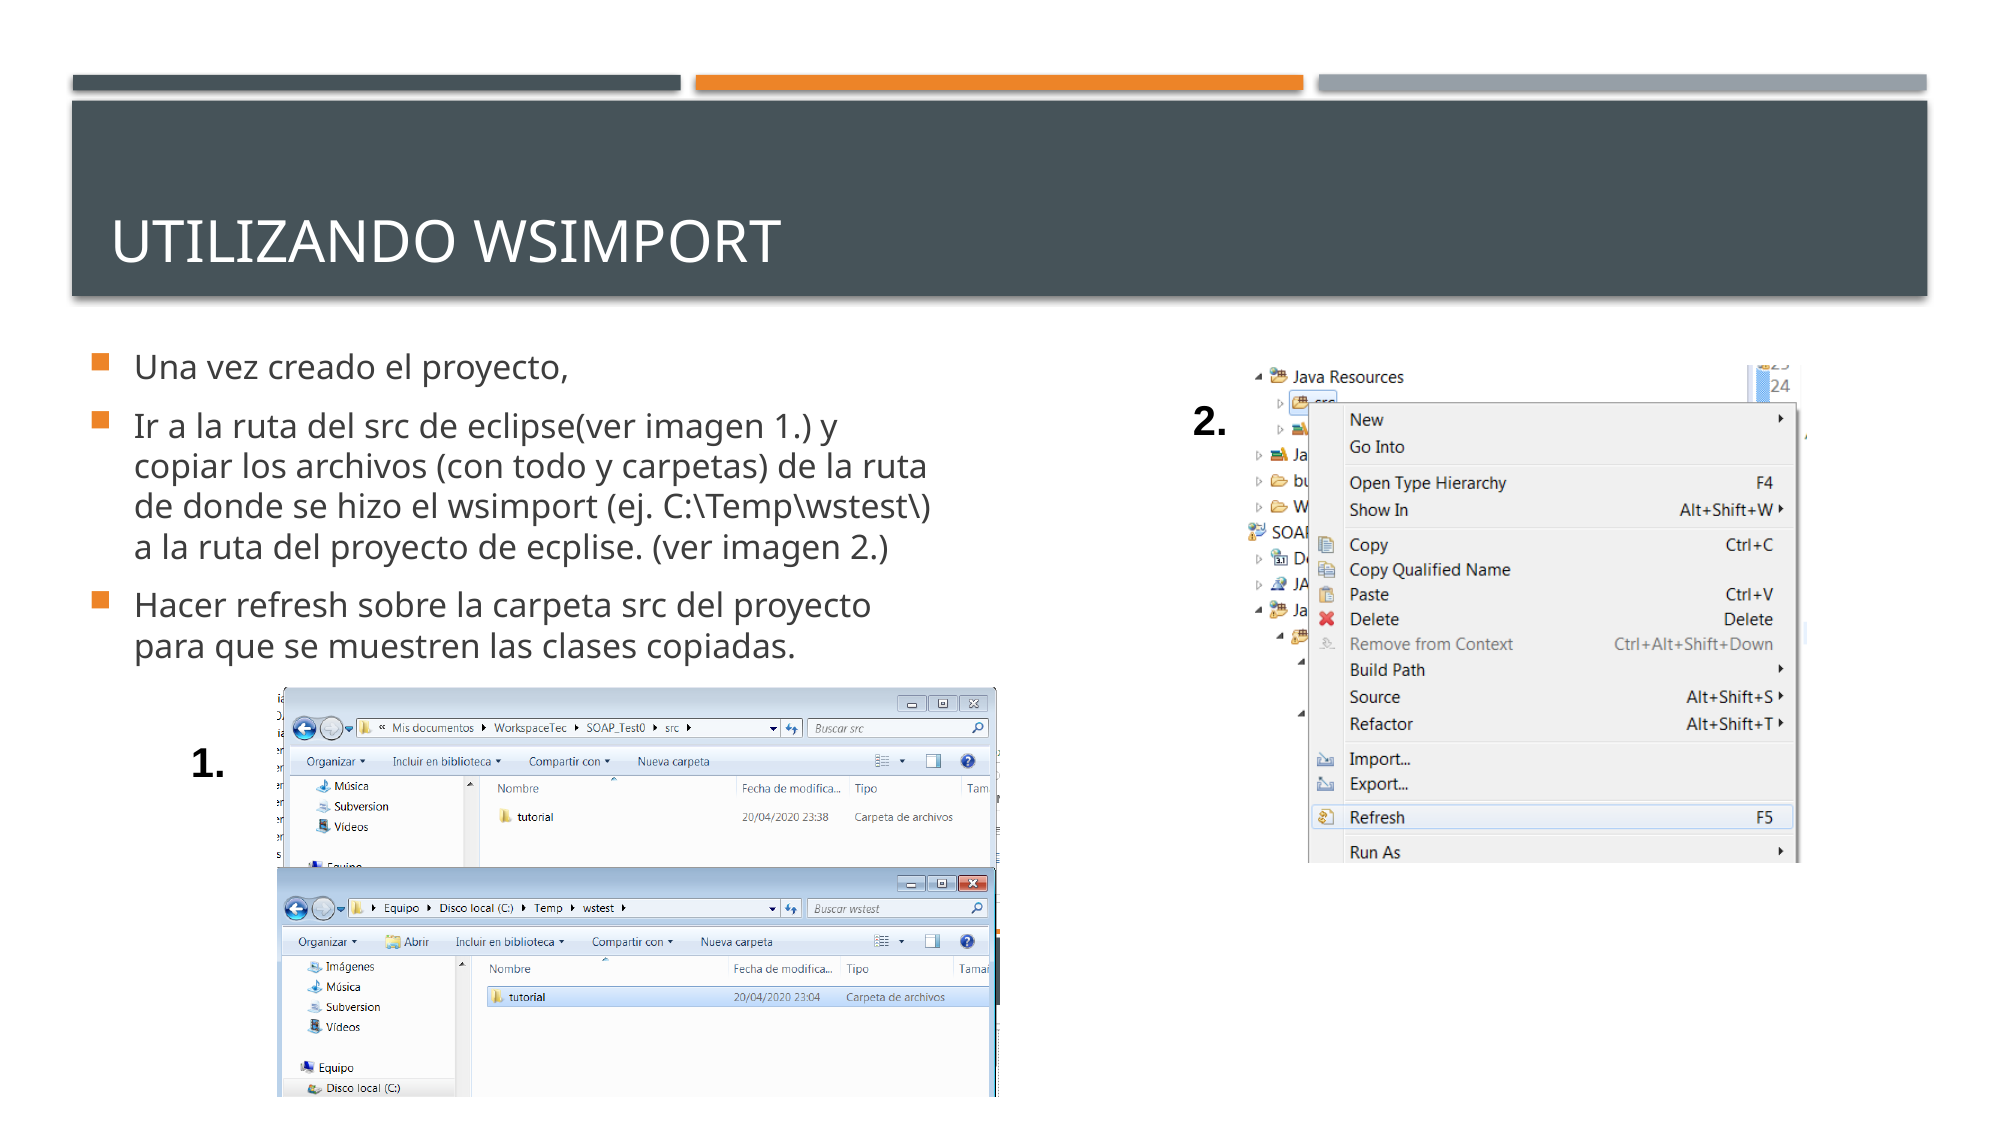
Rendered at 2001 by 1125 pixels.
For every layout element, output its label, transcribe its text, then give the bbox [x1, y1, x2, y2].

title Utilizando WSImport [95, 115, 1905, 282]
list Una vez creado el proyecto, Ir a la ruta del src de eclipse(ver imagen 1.) y copiar los archivos (con todo y carpetas) de la ruta de donde se hizo el wsimport (ej. C:\Temp\wstest\) a la ruta del proyecto de ecplise. (ver imagen 2.) Hacer refresh sobre la carpeta src del proyecto para que se muestren las clases copiadas. [73, 323, 959, 688]
picture [276, 686, 1001, 1098]
text_box 1. [175, 728, 244, 794]
text_box 2. [1178, 385, 1239, 451]
picture [1244, 364, 1807, 863]
